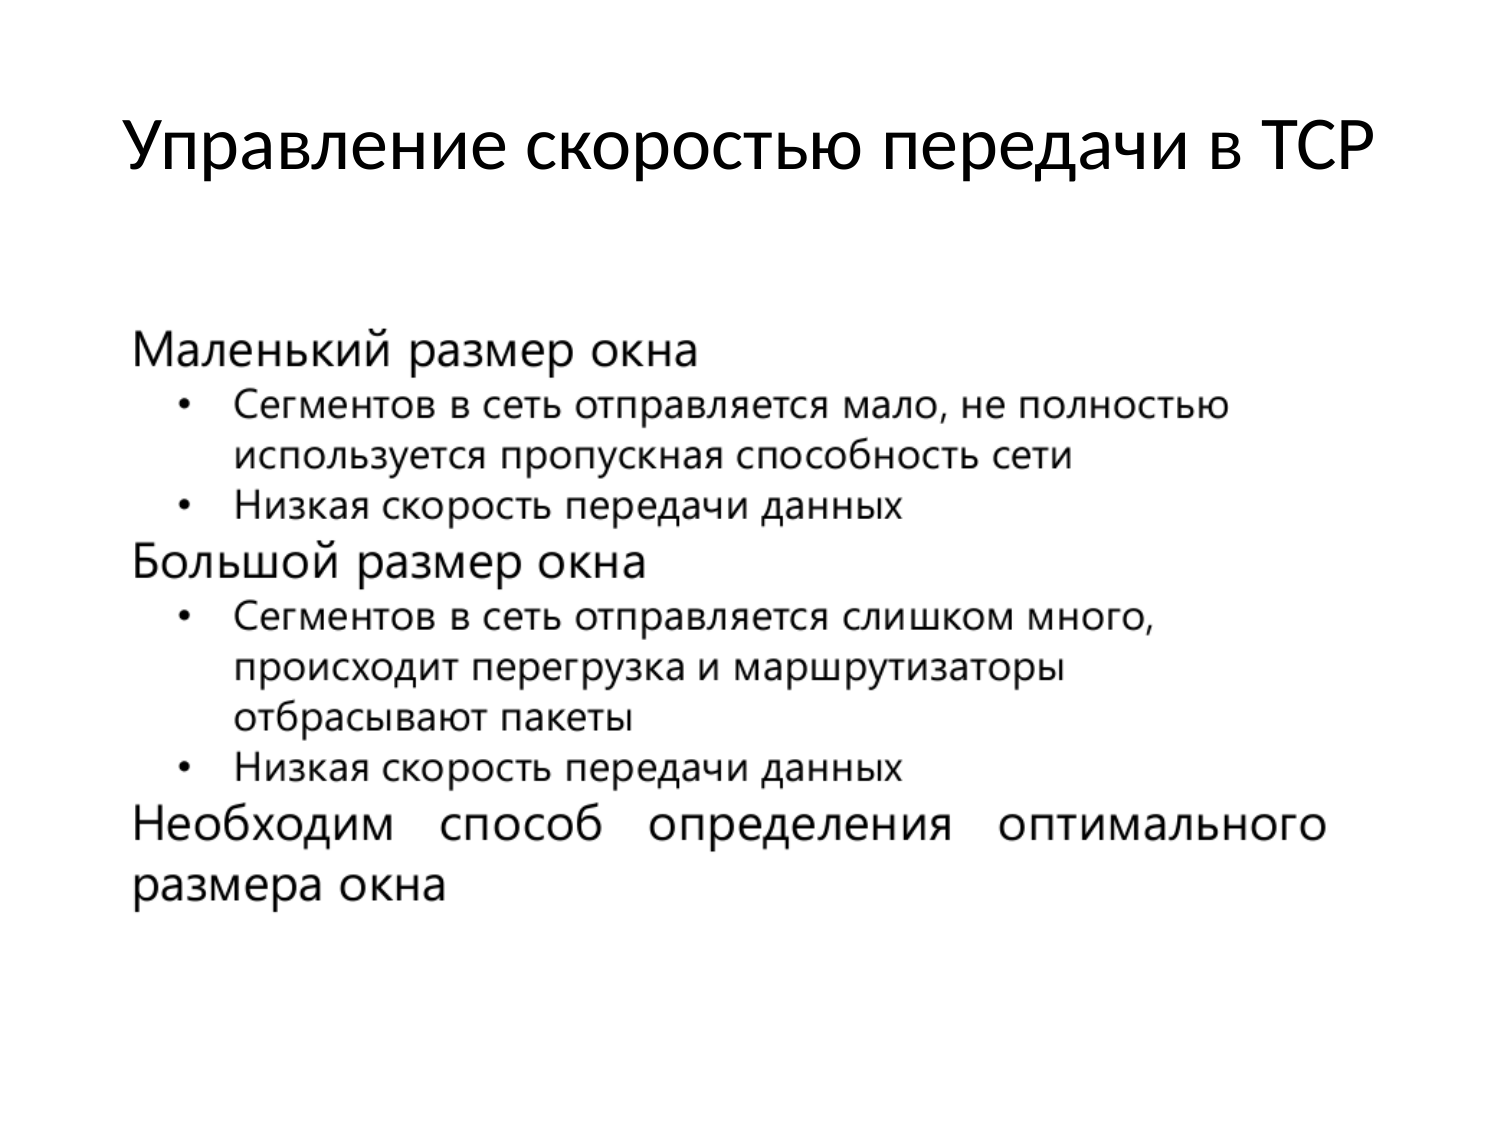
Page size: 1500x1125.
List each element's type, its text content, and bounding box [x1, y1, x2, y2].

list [74, 290, 1426, 978]
title Управление скоростью передачи в ТСР [75, 45, 1425, 233]
